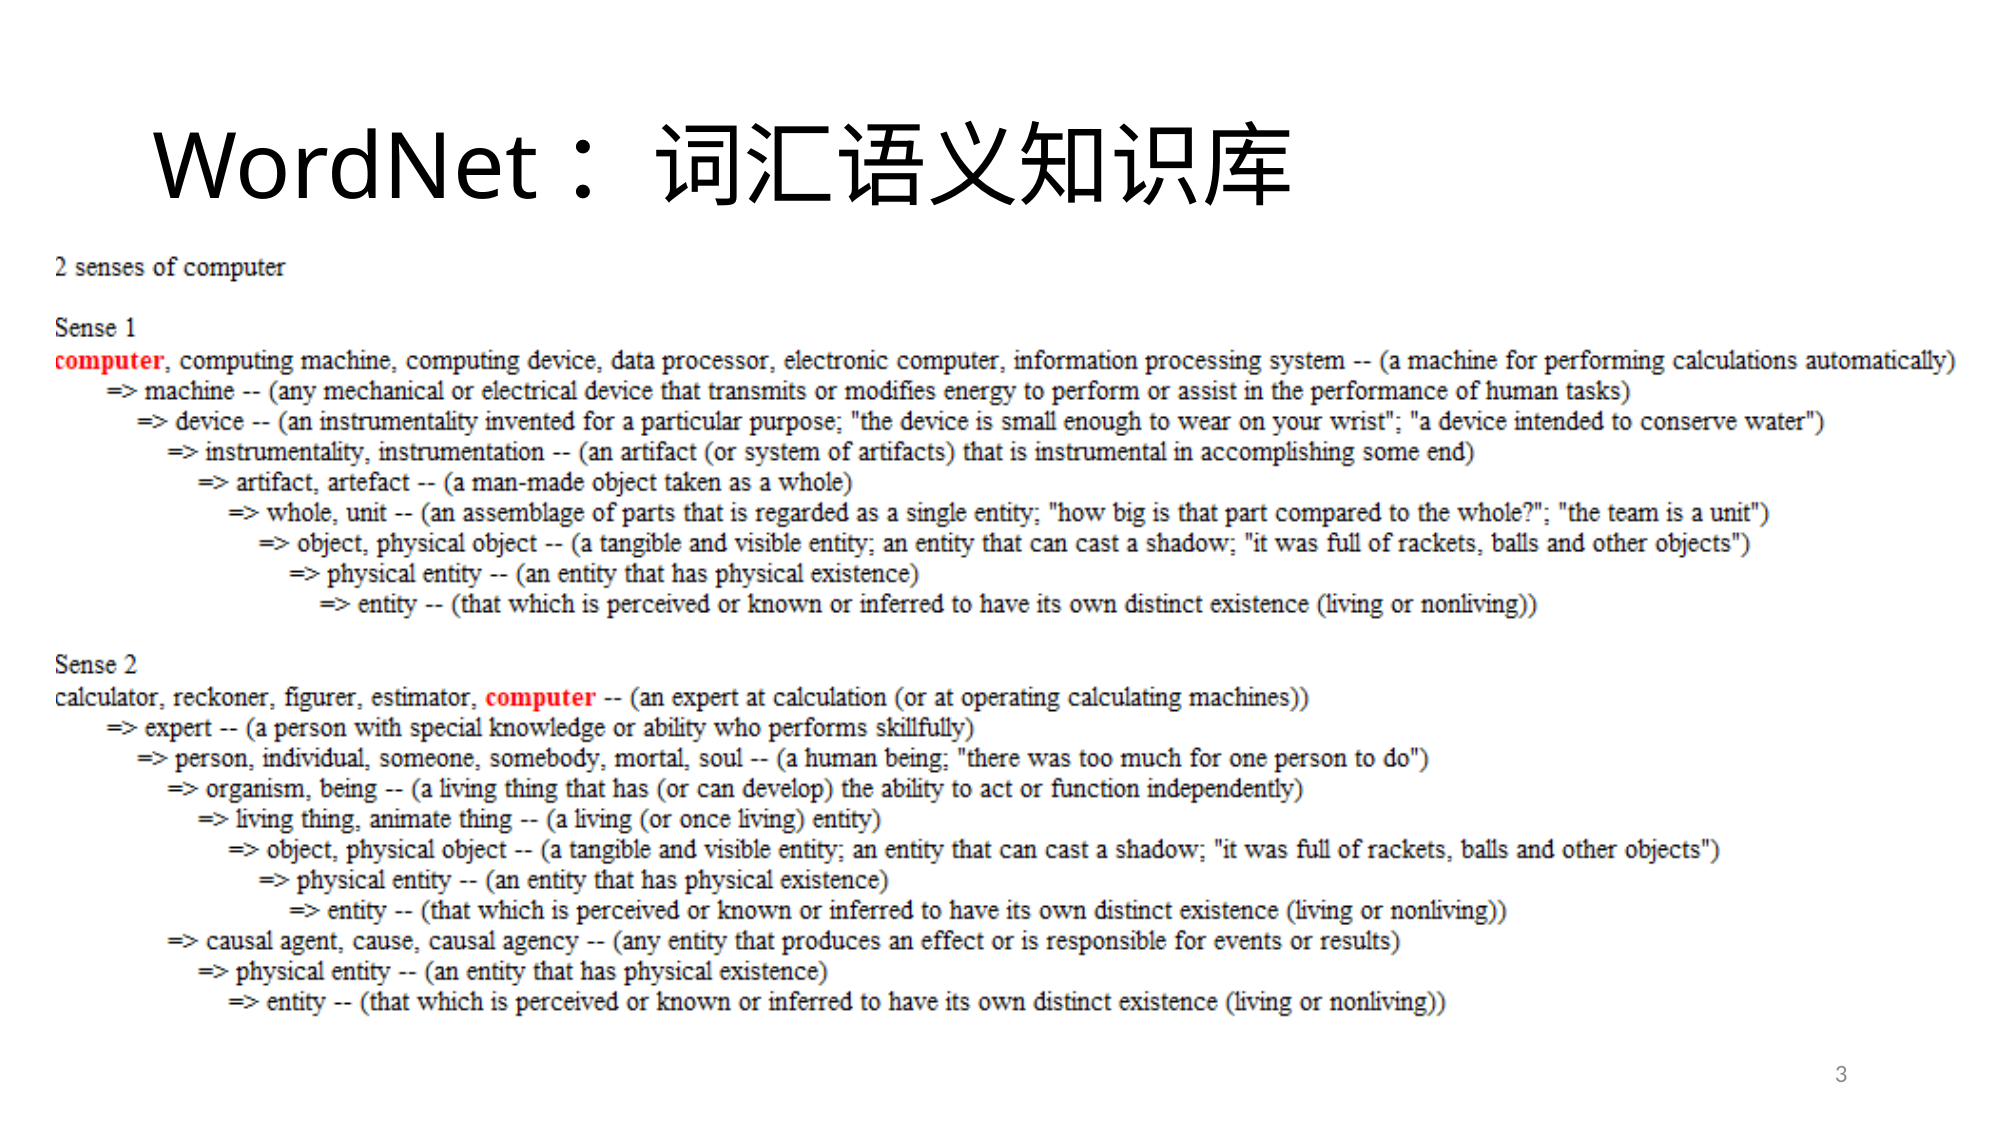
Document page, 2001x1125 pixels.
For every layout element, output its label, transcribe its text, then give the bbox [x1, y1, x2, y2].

picture [56, 240, 1977, 1043]
title WordNet：词汇语义知识库 [137, 59, 1863, 240]
slide_number 3 [1412, 1043, 1863, 1103]
